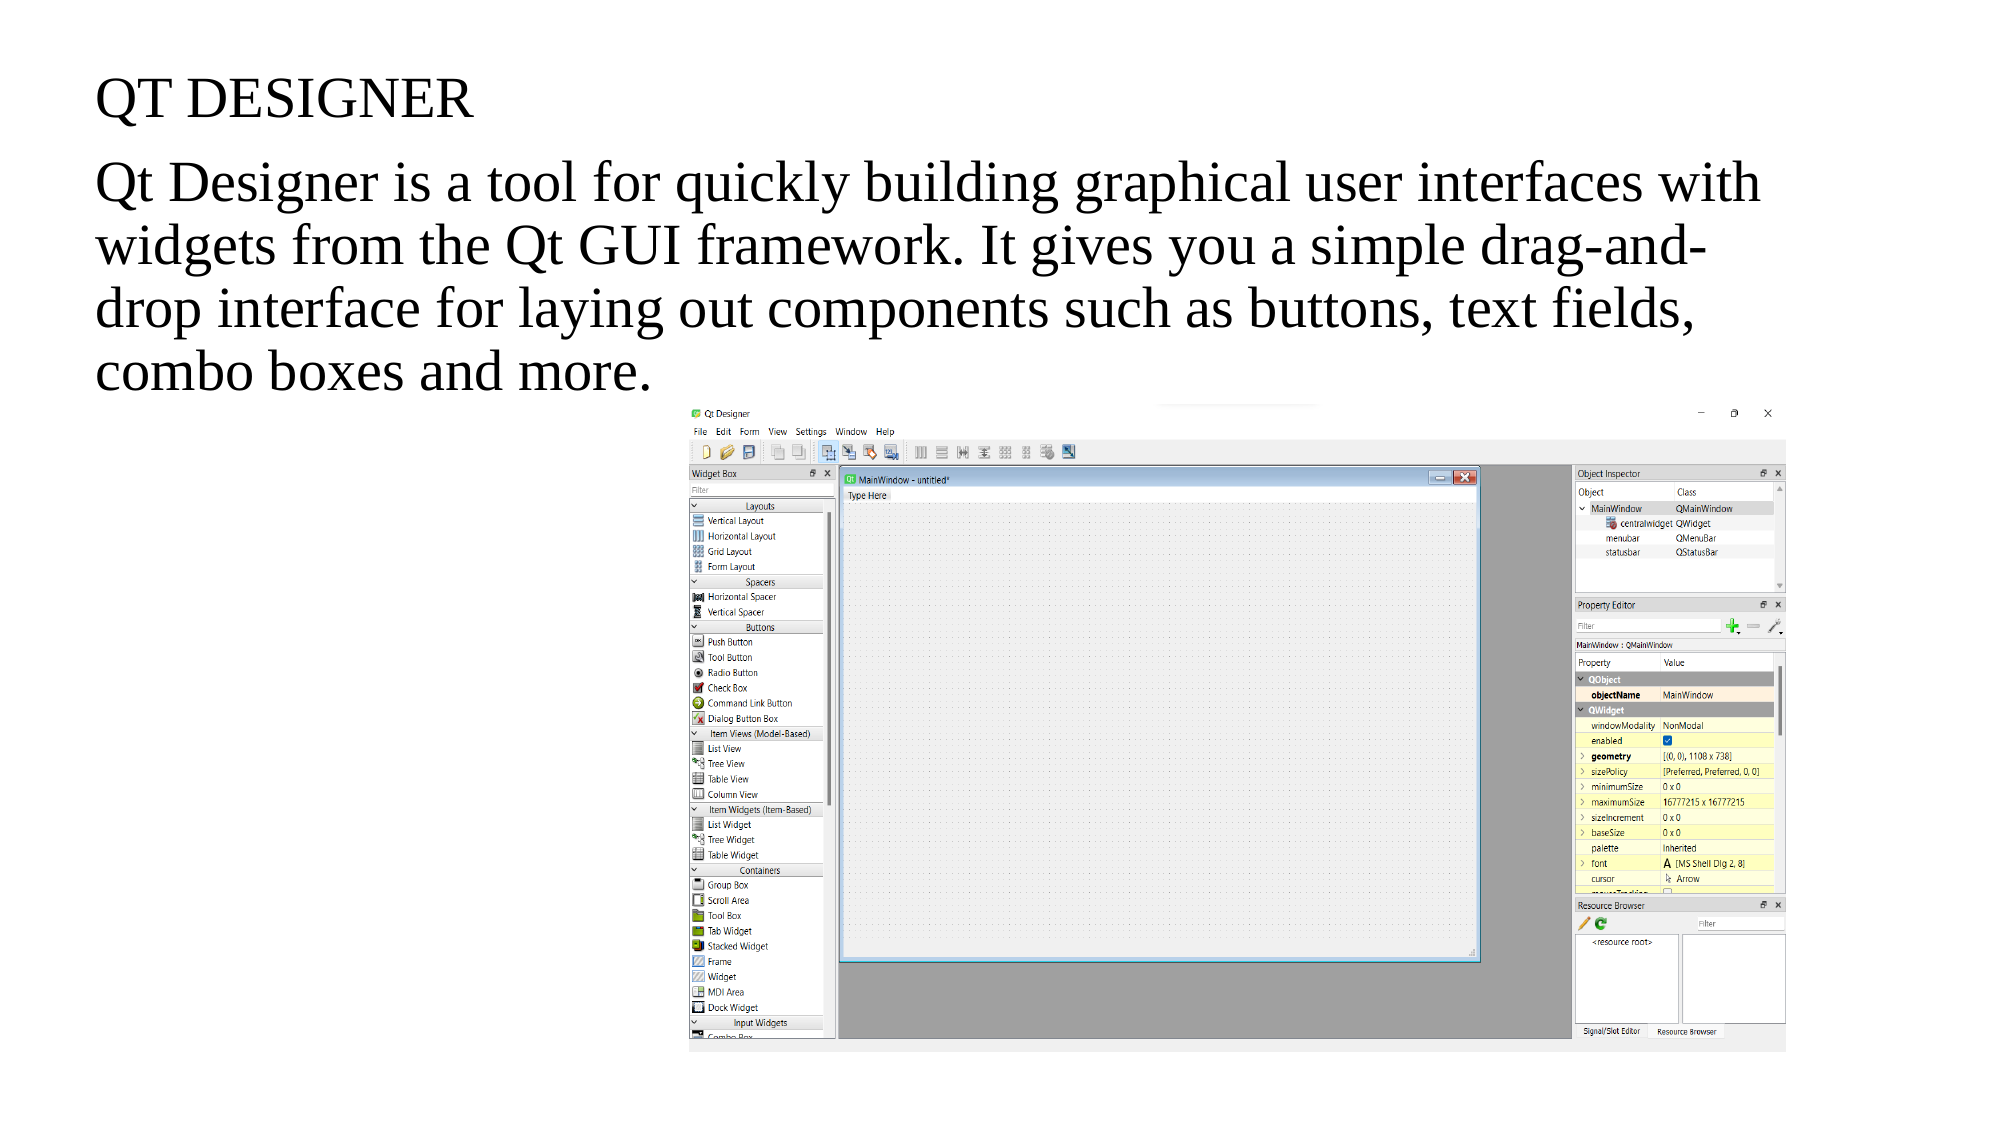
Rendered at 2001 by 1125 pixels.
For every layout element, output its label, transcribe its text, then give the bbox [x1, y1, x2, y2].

picture [689, 404, 1786, 1052]
list QT DESIGNER Qt Designer is a tool for quickly building graphical user interfaces with widgets from the Qt GUI framework. It gives you a simple drag-and-drop interface for laying out components such as buttons, text fields, combo boxes and more. [80, 60, 1786, 604]
